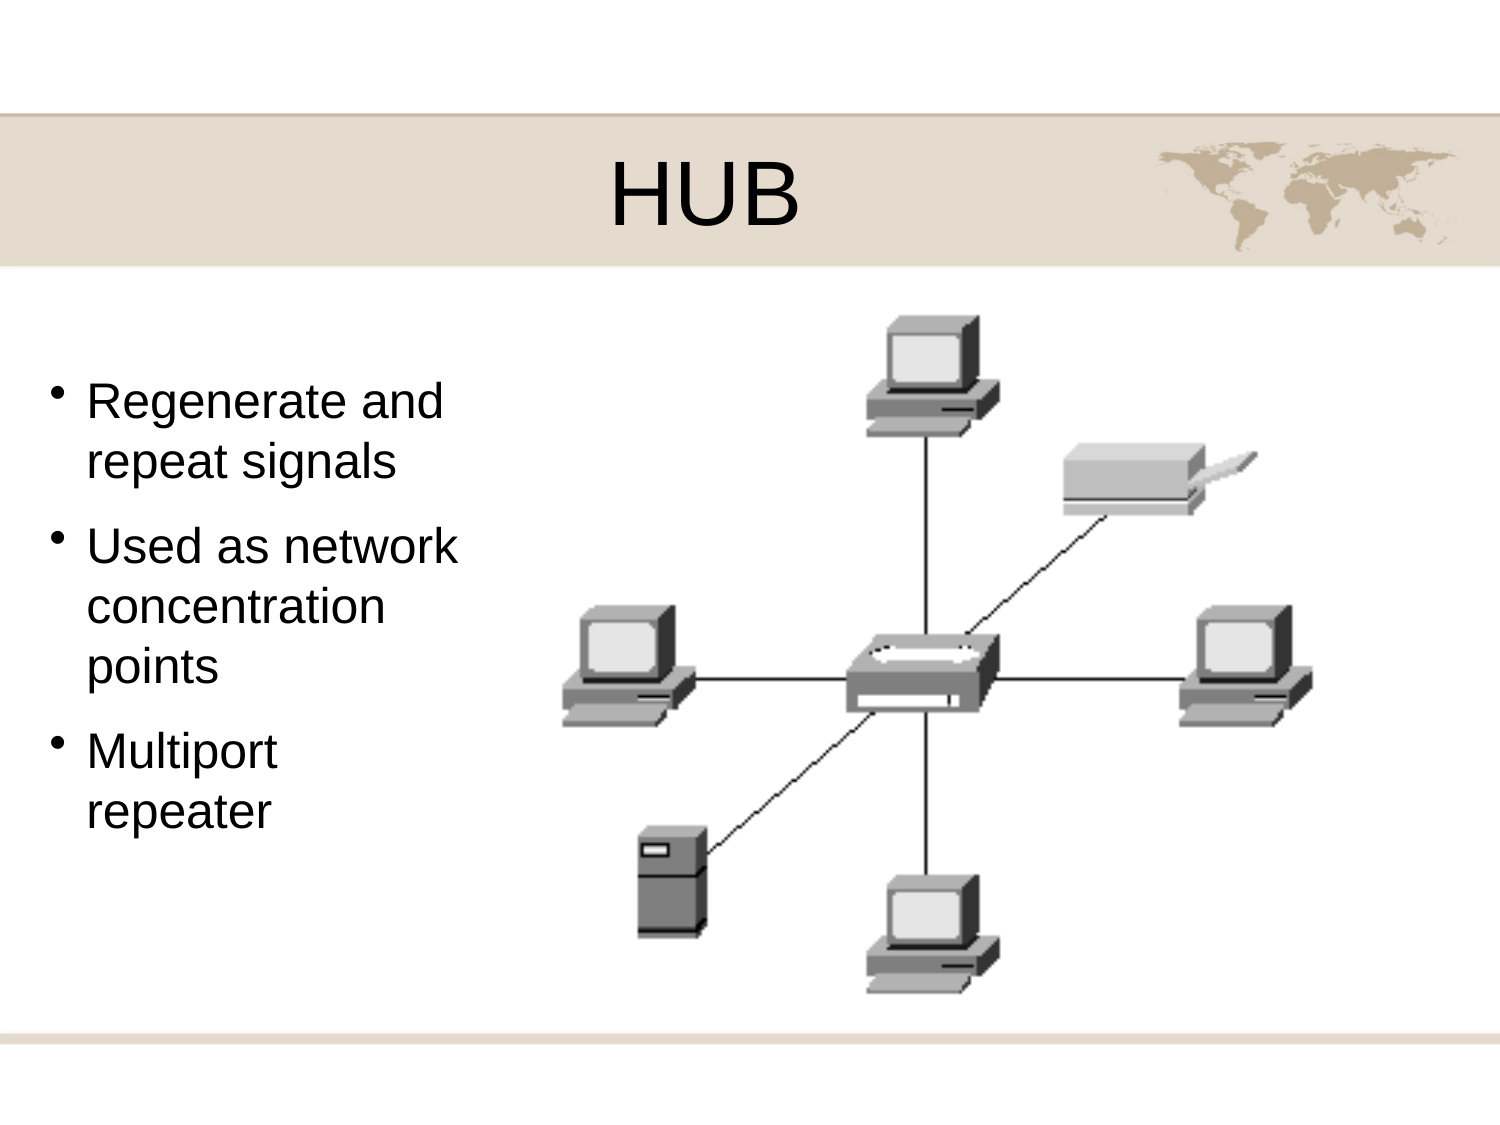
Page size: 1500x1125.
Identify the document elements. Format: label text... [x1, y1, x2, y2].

title HUB [30, 95, 1381, 283]
text_box Regenerate and repeat signals Used as network concentration points Multiport repeater [37, 362, 475, 845]
picture [0, 0, 1500, 1125]
